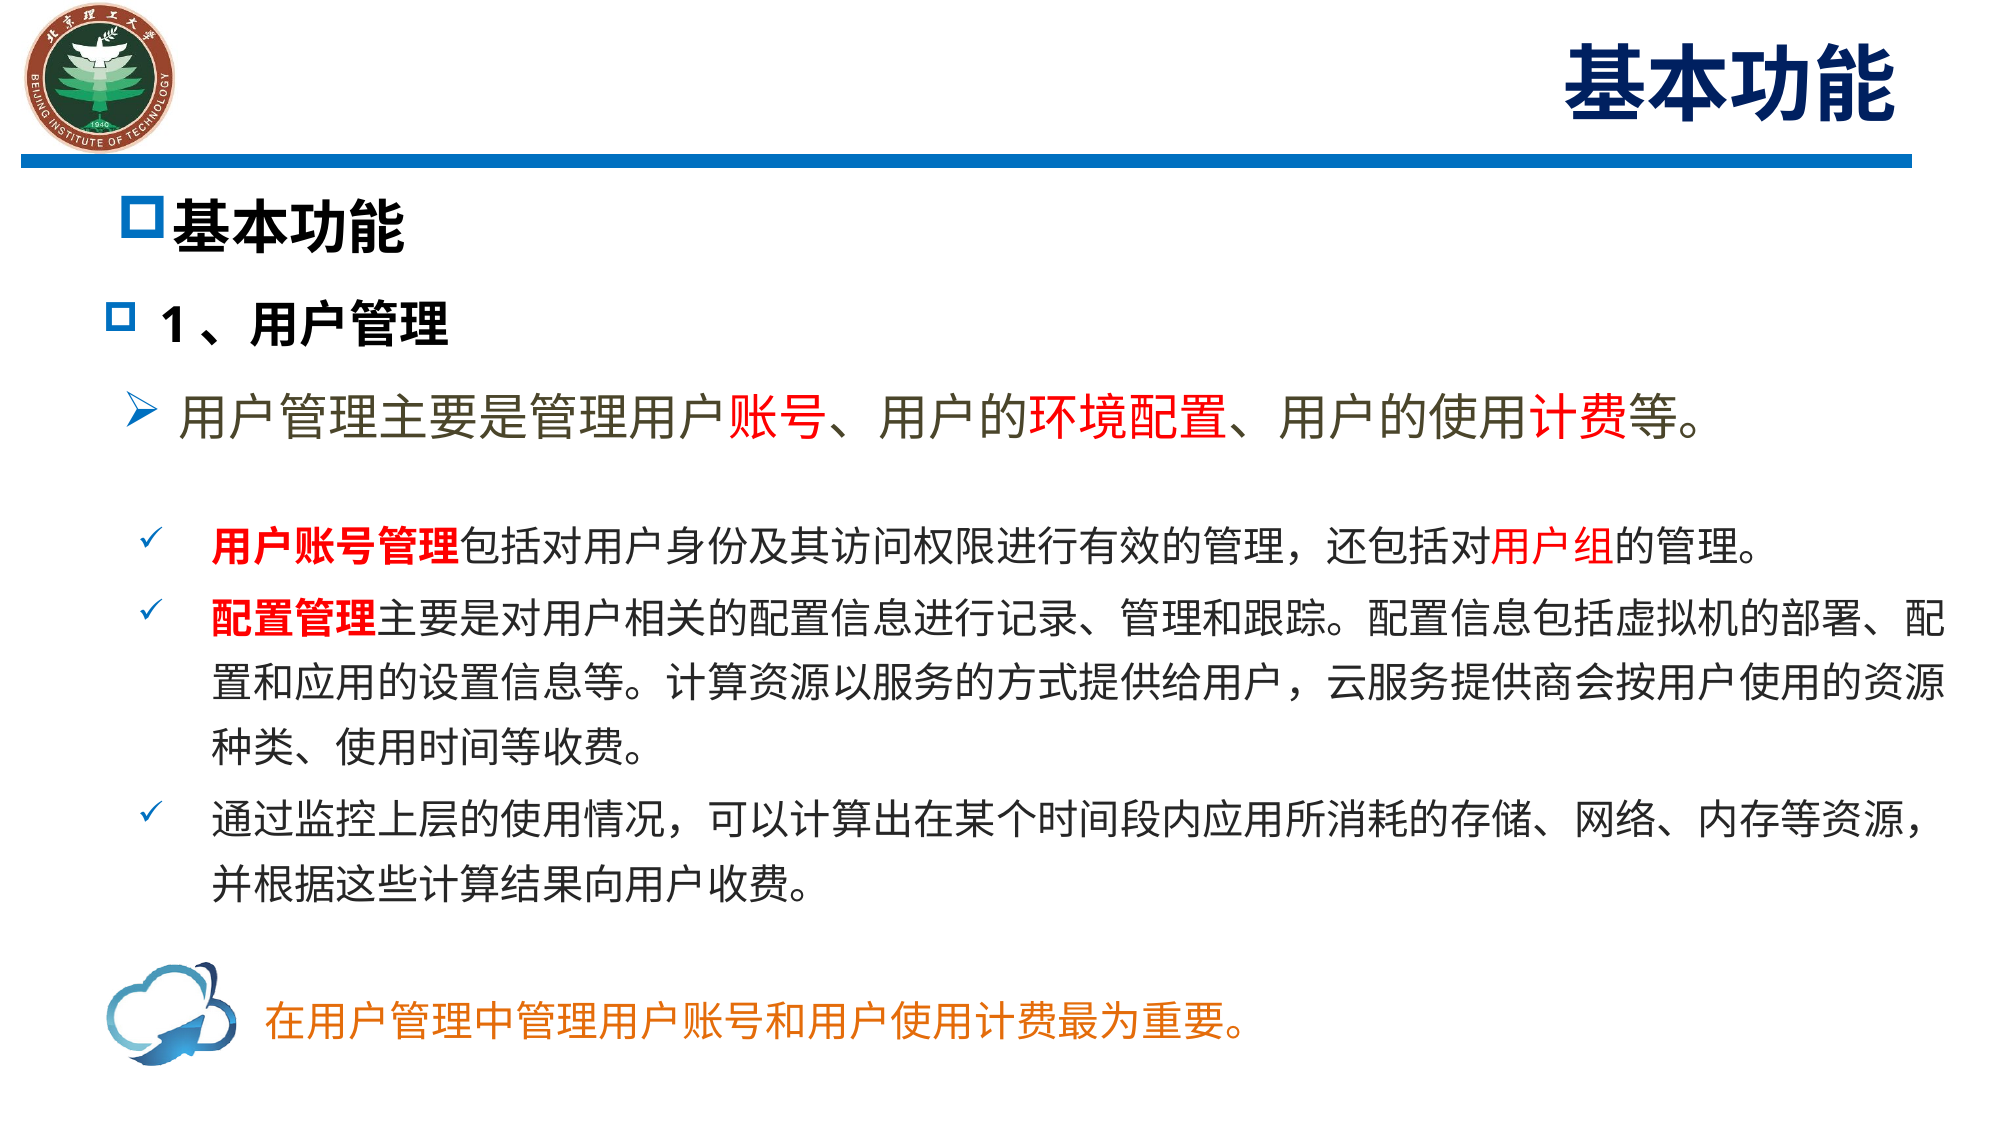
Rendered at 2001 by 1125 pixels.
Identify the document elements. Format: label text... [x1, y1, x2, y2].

text_box 基本功能 [101, 182, 421, 268]
text_box 用户账号管理包括对用户身份及其访问权限进行有效的管理，还包括对用户组的管理。 配置管理主要是对用户相关的配置信息进行记录、管理和跟踪。配置信息包括虚拟机的部署、配置和应用的设置信息等。计算资源以服务的方式提供给用户，云服务提供商会按用户使用的资源种类、使用时间等收费。 通过监控上层的使用情况，可以计算出在某个时间段内应用所消耗的存储、网络、内存等资源，并根据这些计算结果向用户收费。 [117, 495, 1969, 921]
text_box 1、用户管理 [88, 284, 465, 360]
picture [93, 961, 245, 1066]
text_box 用户管理主要是管理用户账号、用户的环境配置、用户的使用计费等。 [107, 377, 1744, 453]
text_box 在用户管理中管理用户账号和用户使用计费最为重要。 [249, 987, 1800, 1053]
text_box 基本功能 [962, 51, 1912, 139]
picture [21, 0, 178, 156]
text_box [21, 154, 1912, 168]
